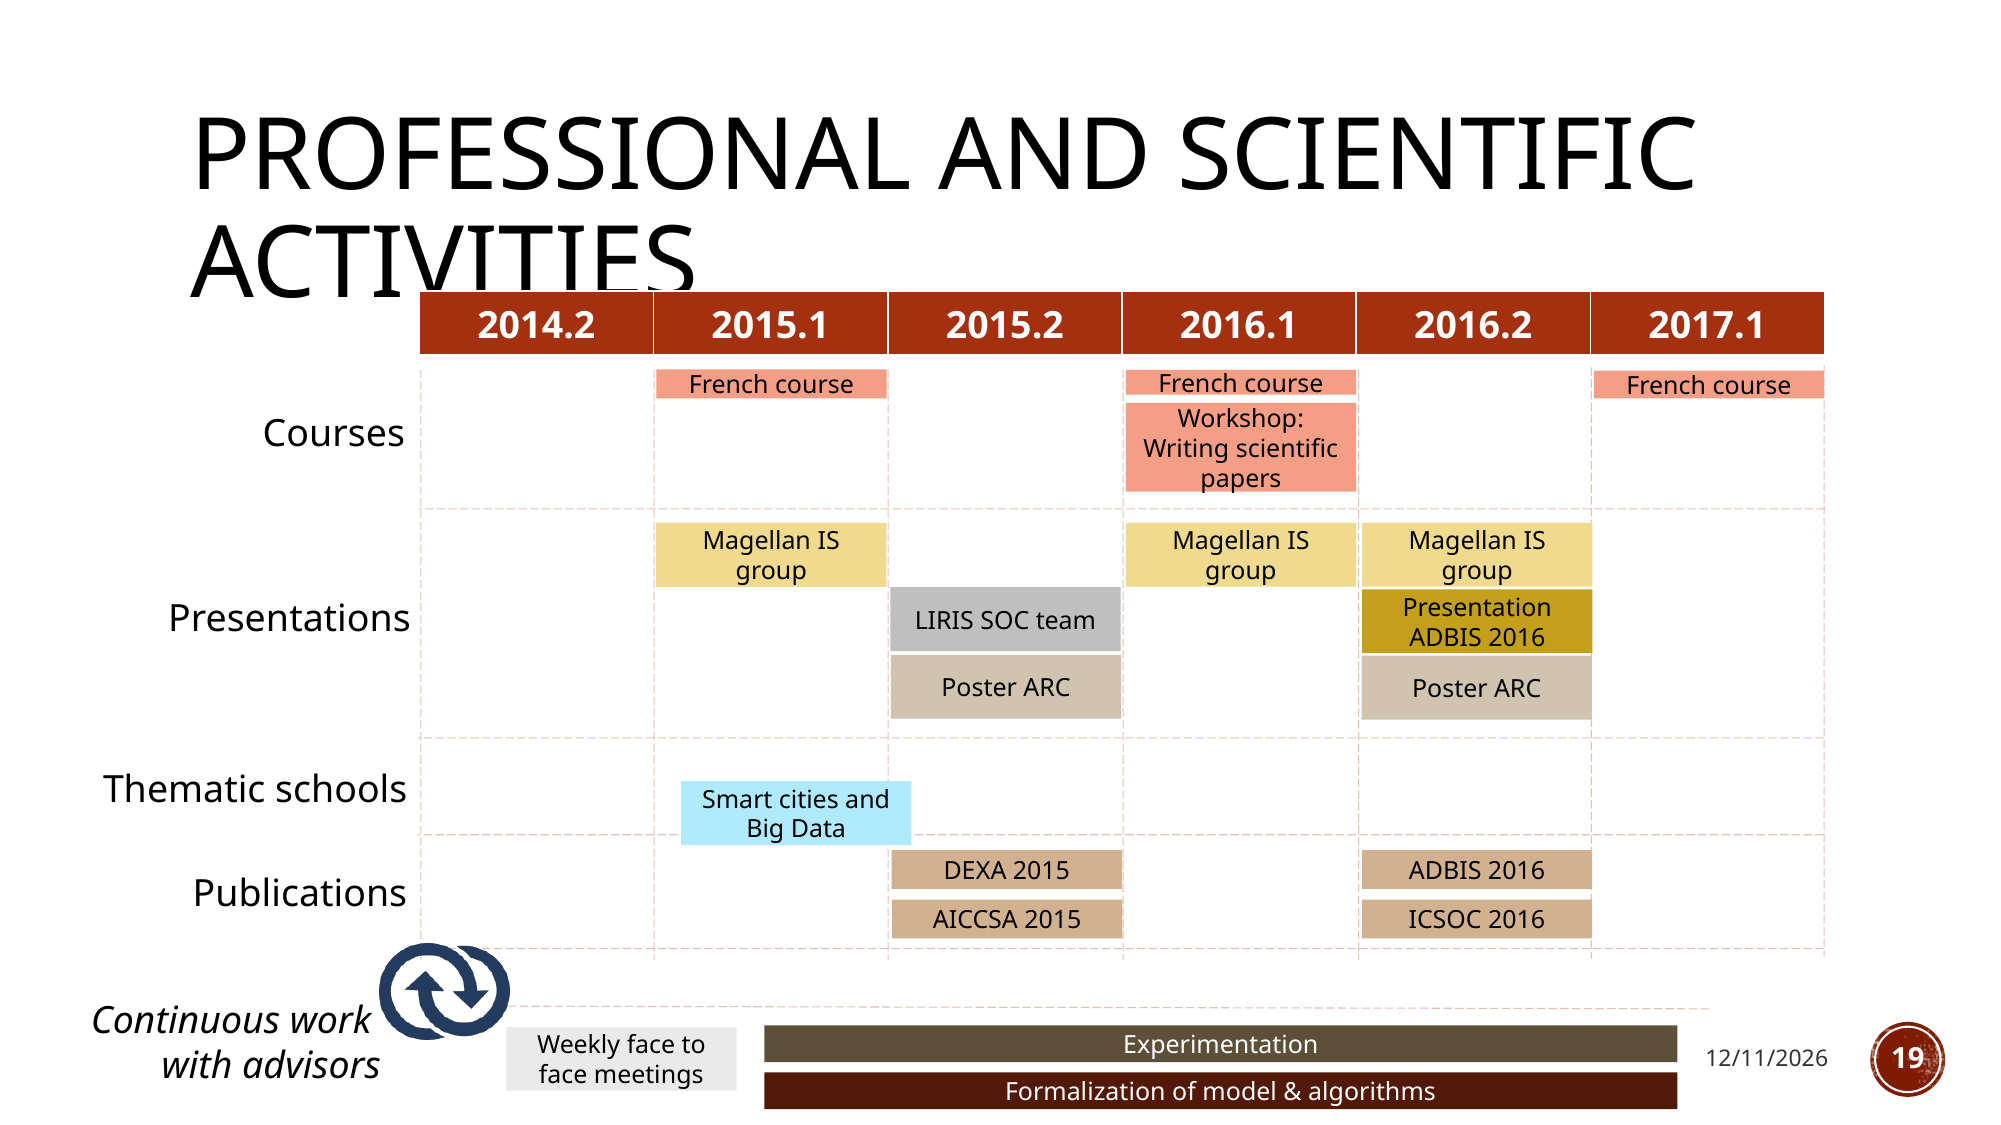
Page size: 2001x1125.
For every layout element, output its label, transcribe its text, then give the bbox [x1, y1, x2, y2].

text_box Magellan IS group [655, 522, 887, 588]
picture [361, 920, 527, 1058]
text_box LIRIS SOC team [889, 586, 1122, 652]
text_box Poster ARC [890, 654, 1122, 720]
text_box French course [655, 368, 888, 399]
text_box Formalization of model & algorithms [763, 1071, 1678, 1110]
text_box Workshop: Writing scientific papers [1125, 402, 1357, 493]
text_box Continuous work with advisors [0, 988, 396, 1094]
table_header 2014.2 [420, 292, 653, 354]
text_box ICSOC 2016 [1361, 899, 1593, 939]
text_box Presentations [153, 586, 426, 647]
table_header 2015.2 [889, 292, 1121, 354]
slide_number 19 [1855, 1028, 1961, 1089]
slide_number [1306, 1028, 1844, 1089]
table_header 2016.1 [1123, 292, 1355, 354]
table_header 2016.2 [1357, 292, 1590, 354]
text_box Courses [248, 401, 421, 462]
table_header 2015.1 [654, 292, 887, 354]
text_box Smart cities and Big Data [680, 780, 912, 846]
text_box Magellan IS group [1361, 522, 1594, 588]
title Professional and scientific activities [175, 79, 1826, 344]
table_header 2017.1 [1591, 292, 1824, 354]
text_box Publications [177, 861, 423, 922]
text_box Magellan IS group [1125, 522, 1357, 588]
text_box Thematic schools [88, 757, 423, 818]
text_box ADBIS 2016 [1361, 849, 1593, 890]
text_box Poster ARC [1361, 655, 1593, 721]
text_box Experimentation [763, 1024, 1678, 1063]
text_box French course [1593, 370, 1825, 399]
text_box Weekly face to face meetings [505, 1026, 738, 1092]
text_box French course [1125, 369, 1357, 396]
text_box Presentation ADBIS 2016 [1361, 588, 1594, 654]
text_box AICCSA 2015 [891, 899, 1123, 939]
text_box DEXA 2015 [891, 849, 1123, 890]
